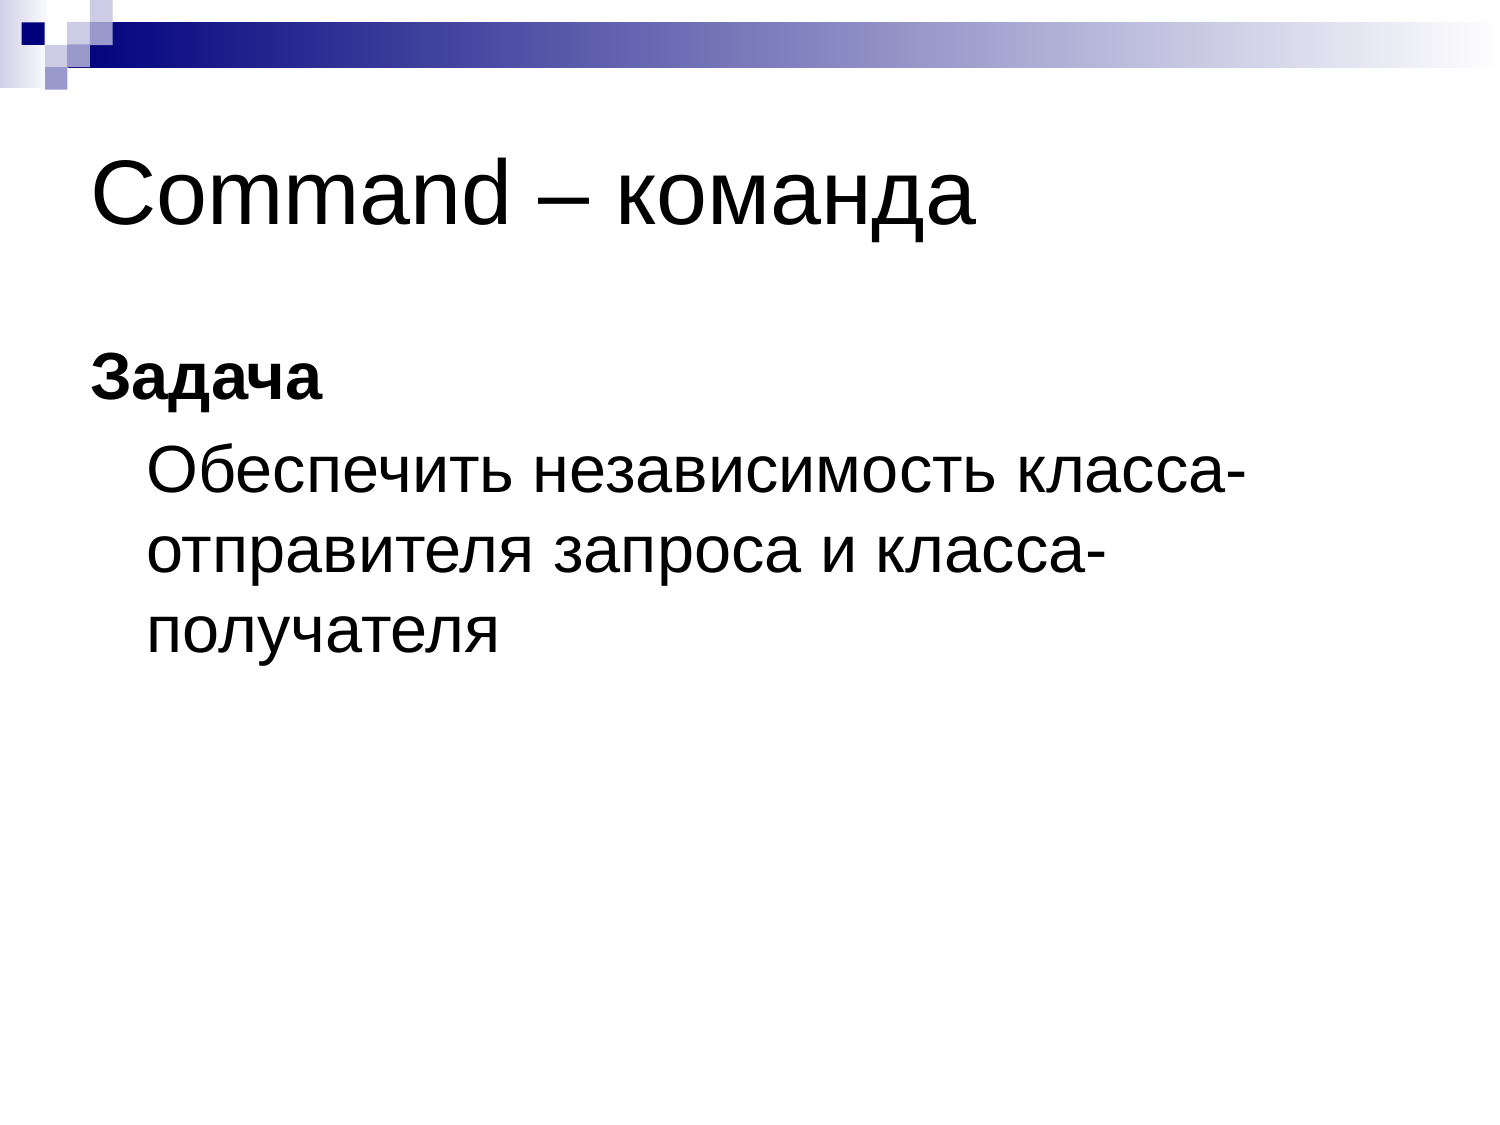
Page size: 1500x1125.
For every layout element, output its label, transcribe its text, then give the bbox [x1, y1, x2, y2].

list Задача Обеспечить независимость класса-отправителя запроса и класса-получателя [75, 324, 1425, 963]
title Command – команда [75, 75, 1425, 300]
